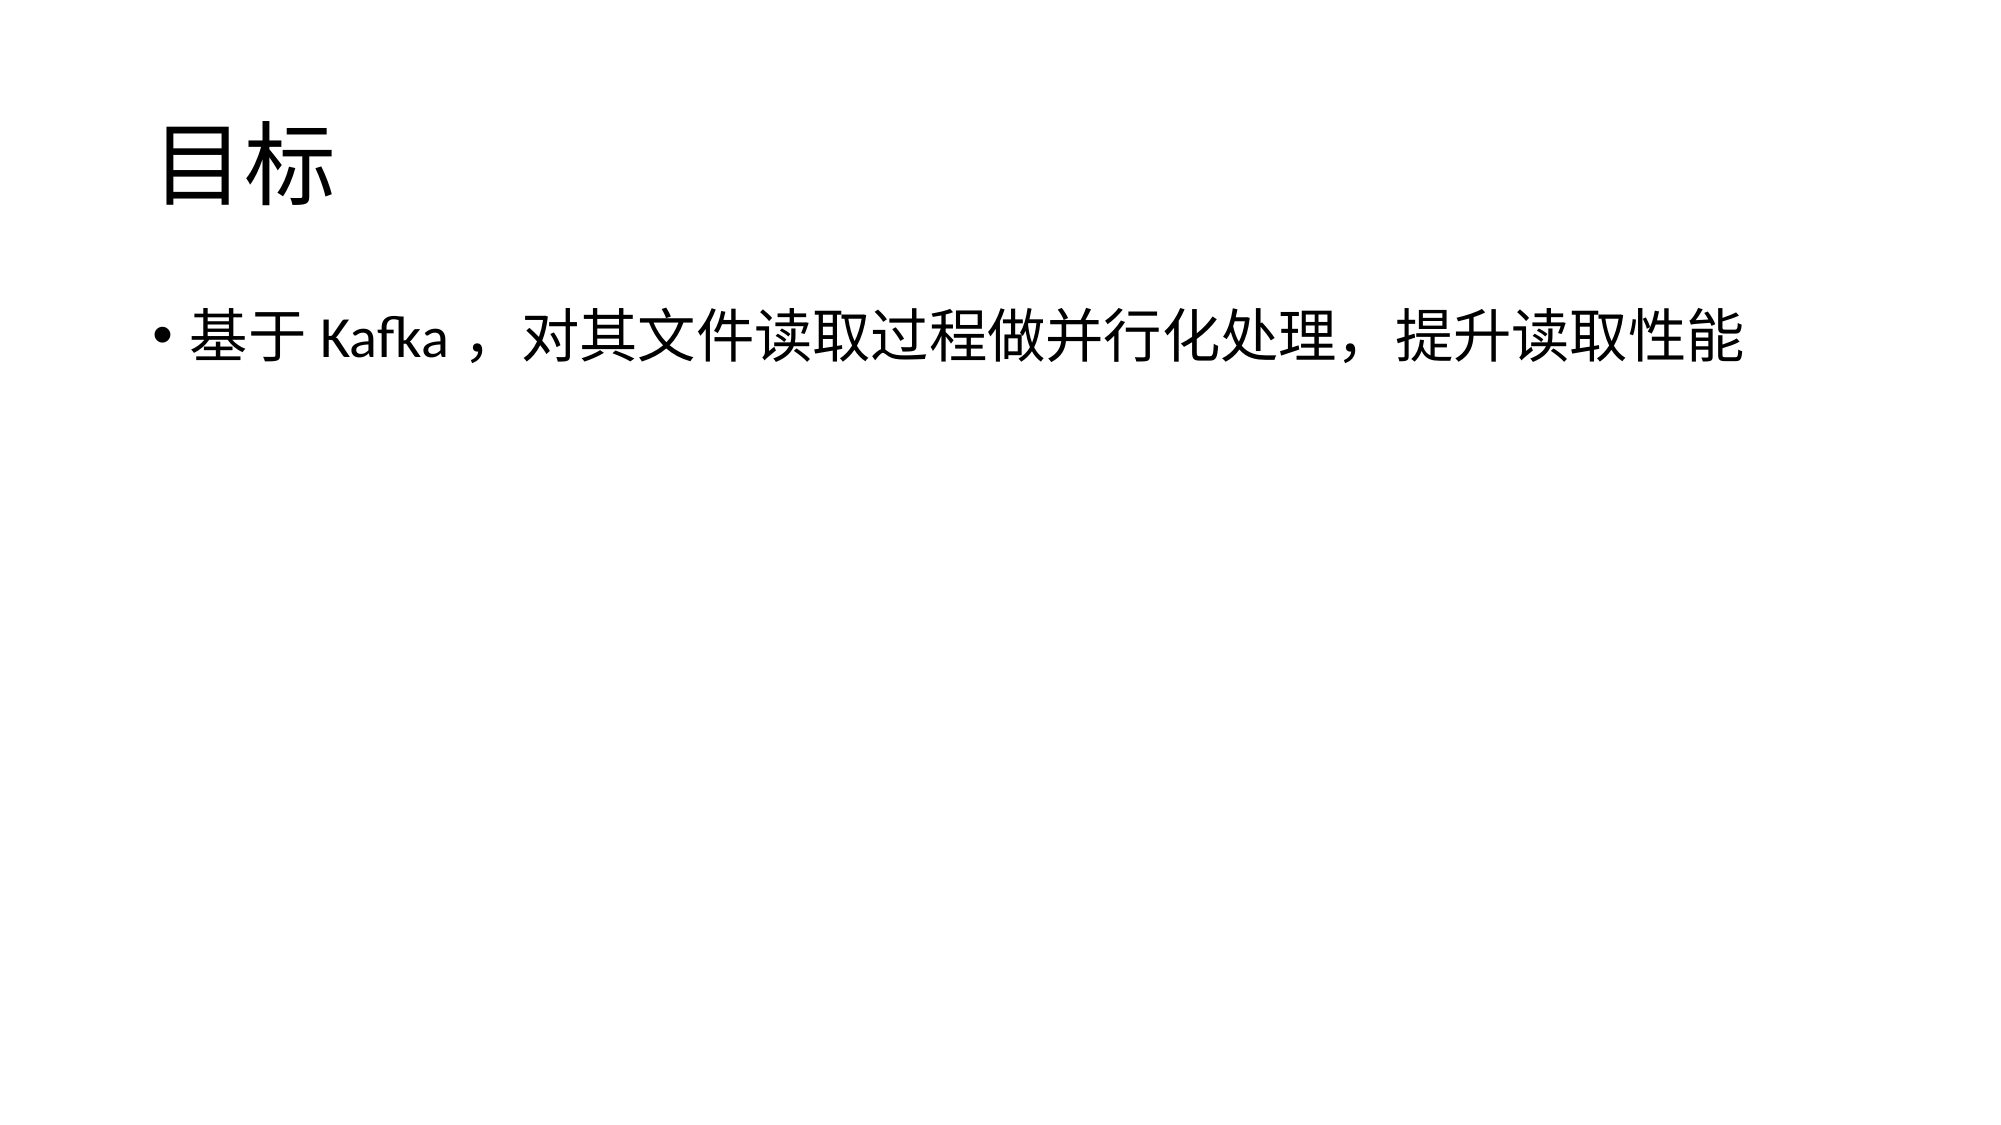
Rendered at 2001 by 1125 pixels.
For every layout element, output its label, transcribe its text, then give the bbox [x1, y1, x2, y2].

list 基于Kafka，对其文件读取过程做并行化处理，提升读取性能 [137, 299, 1863, 1014]
title 目标 [137, 59, 1863, 278]
